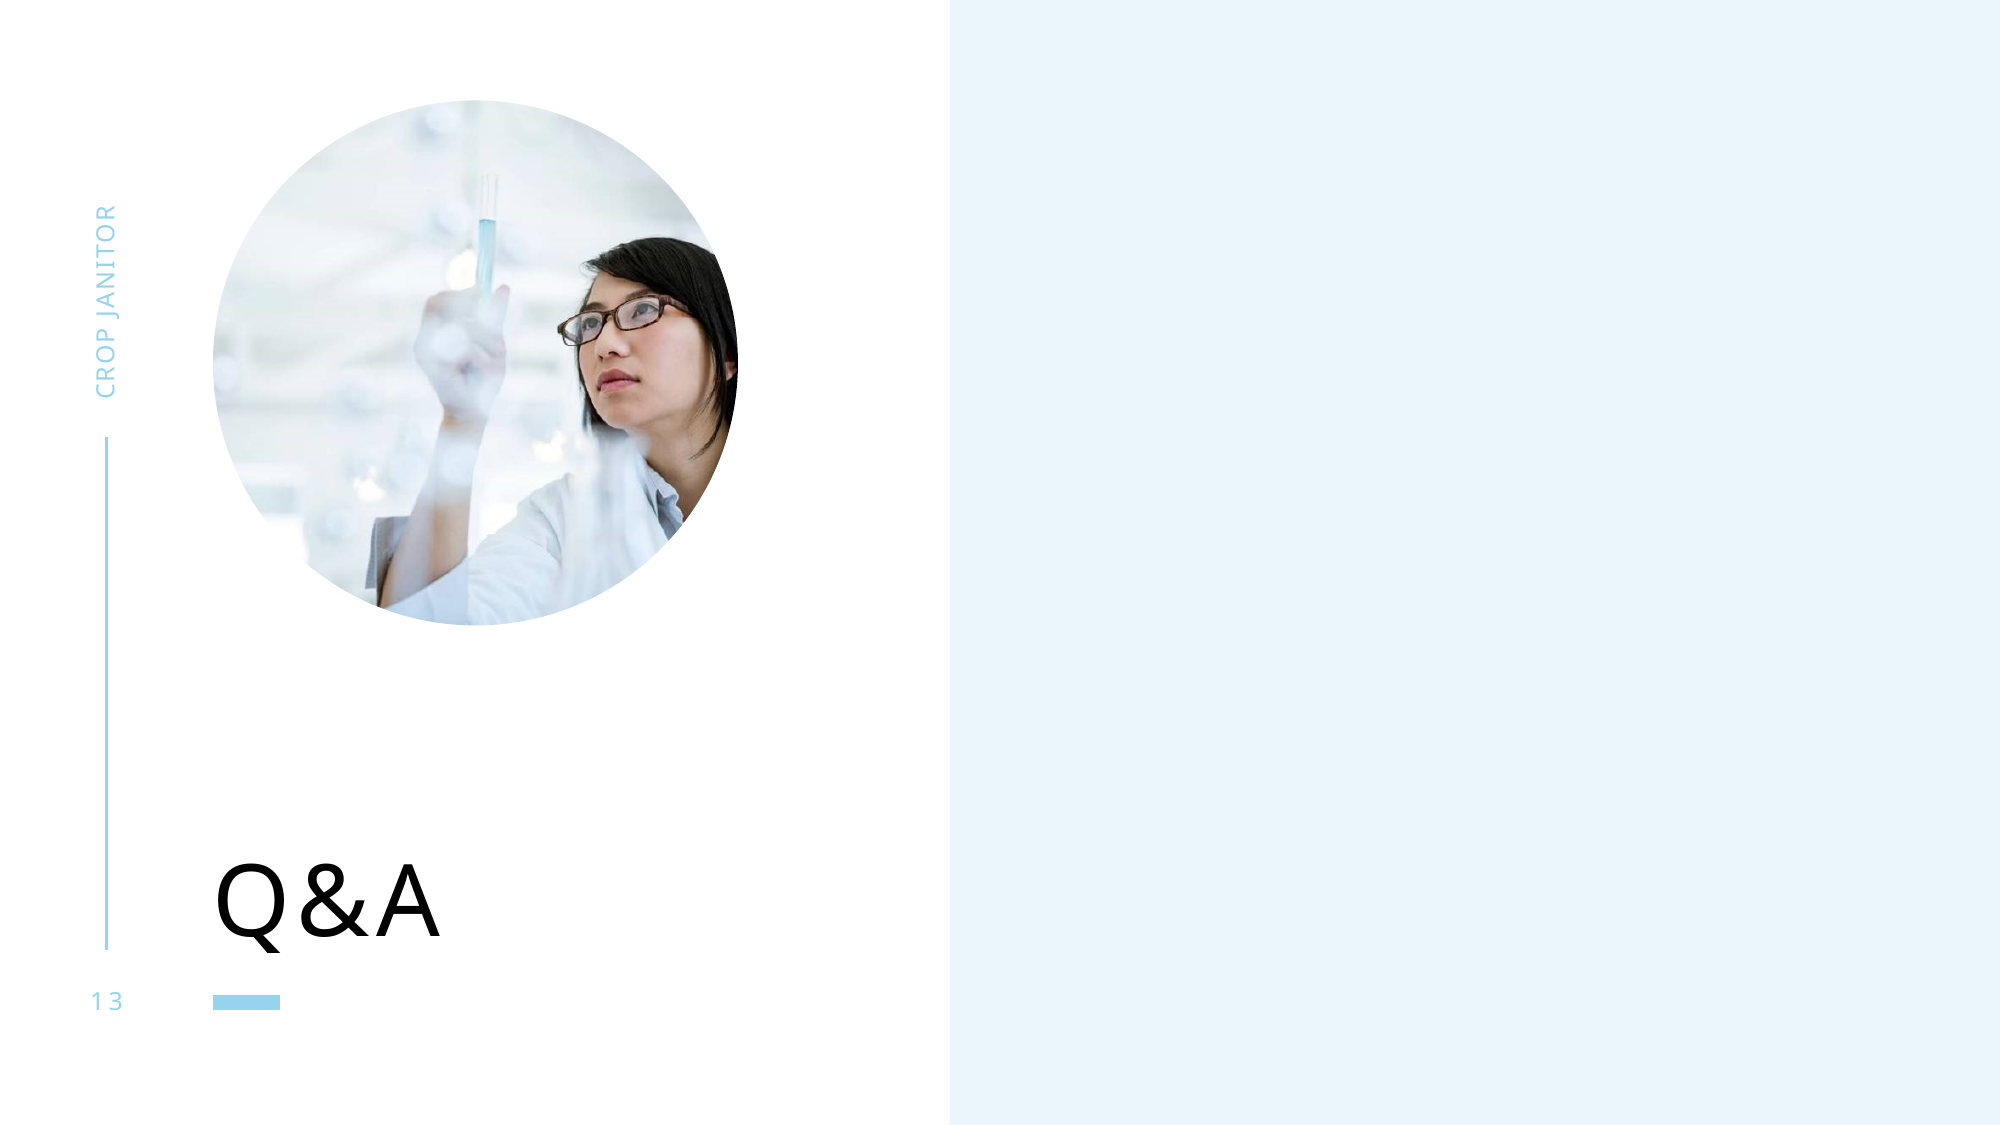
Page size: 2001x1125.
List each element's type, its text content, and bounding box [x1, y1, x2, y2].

slide_number 13 [68, 987, 144, 1018]
footer Crop janitor [90, 107, 122, 400]
picture [212, 100, 738, 626]
title Q&A [213, 658, 896, 959]
